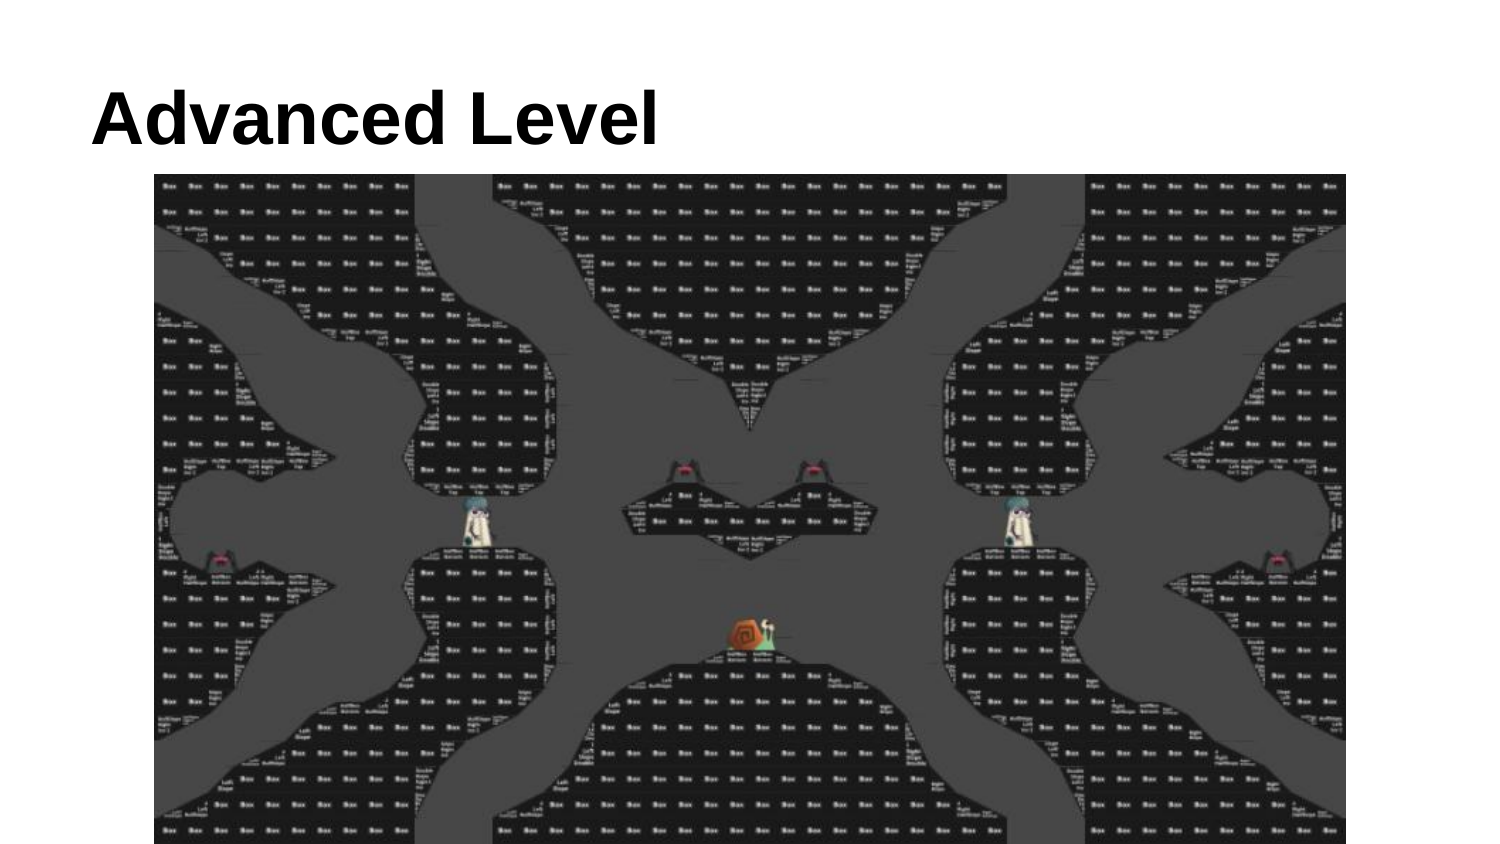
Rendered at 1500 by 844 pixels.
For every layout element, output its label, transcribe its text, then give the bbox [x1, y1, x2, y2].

title Advanced Level [75, 33, 1425, 175]
picture [153, 174, 1346, 844]
